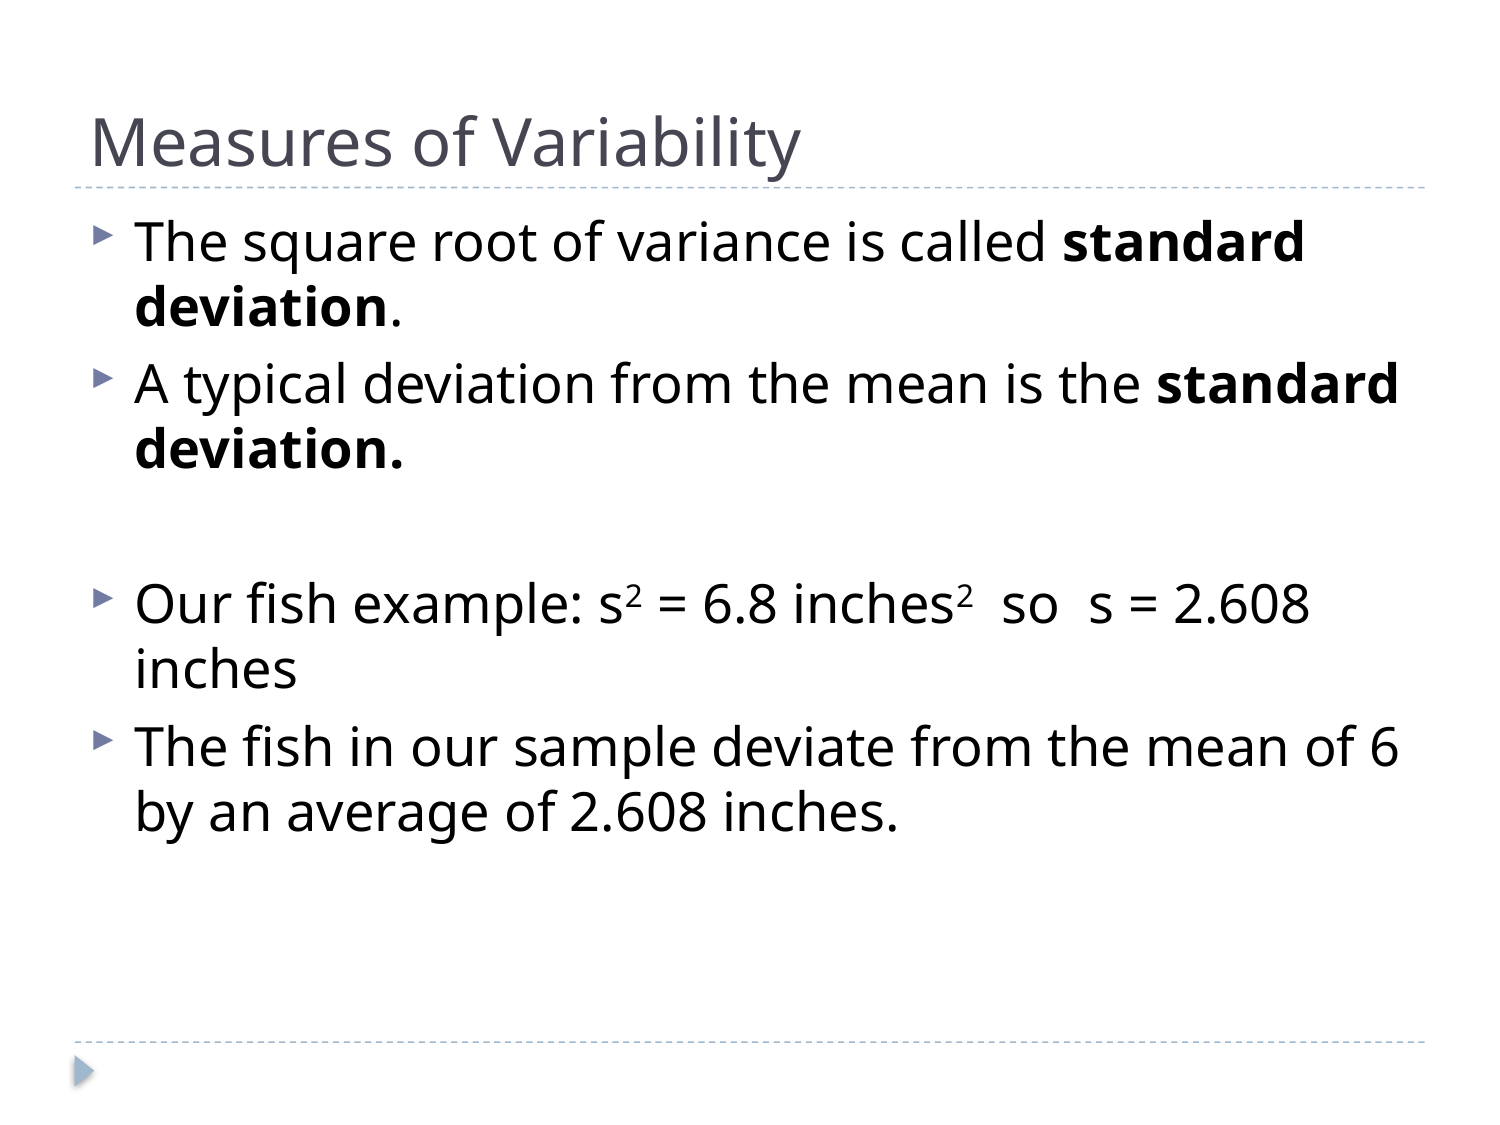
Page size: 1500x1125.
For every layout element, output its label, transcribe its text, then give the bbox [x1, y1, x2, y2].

title Measures of Variability [75, 24, 1425, 188]
list The square root of variance is called standard deviation. A typical deviation from the mean is the standard deviation. Our fish example: s2 = 6.8 inches2 so s = 2.608 inches The fish in our sample deviate from the mean of 6 by an average of 2.608 inches. [75, 200, 1425, 1010]
